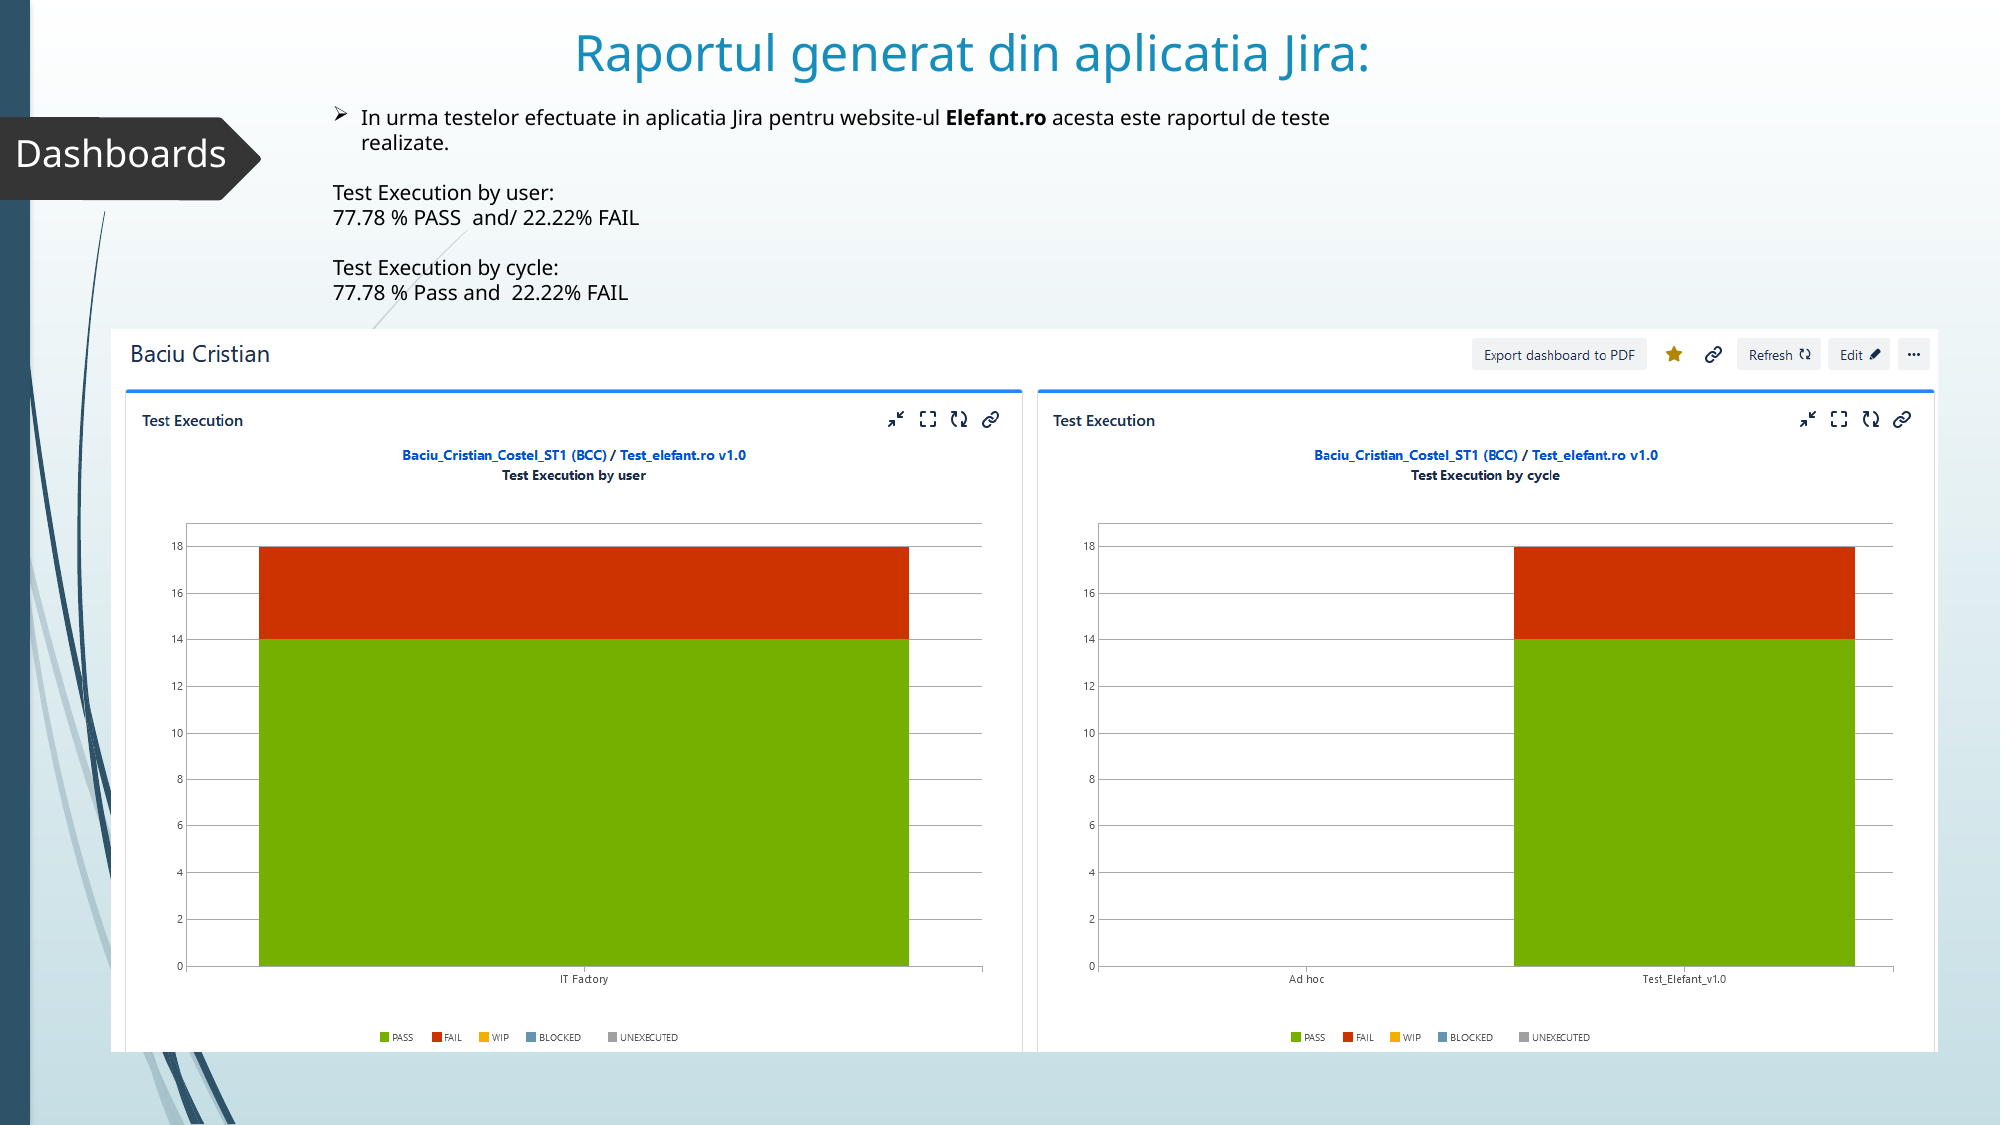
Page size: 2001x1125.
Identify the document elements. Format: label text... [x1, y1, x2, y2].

text_box In urma testelor efectuate in aplicatia Jira pentru website-ul Elefant.ro acesta este raportul de teste realizate. Test Execution by user: 77.78 % PASS and/ 22.22% FAIL Test Execution by cycle: 77.78 % Pass and 22.22% FAIL [318, 97, 1377, 312]
picture [110, 329, 1938, 1052]
title Raportul generat din aplicatia Jira: [559, 13, 1441, 123]
text_box Dashboards [0, 122, 278, 182]
